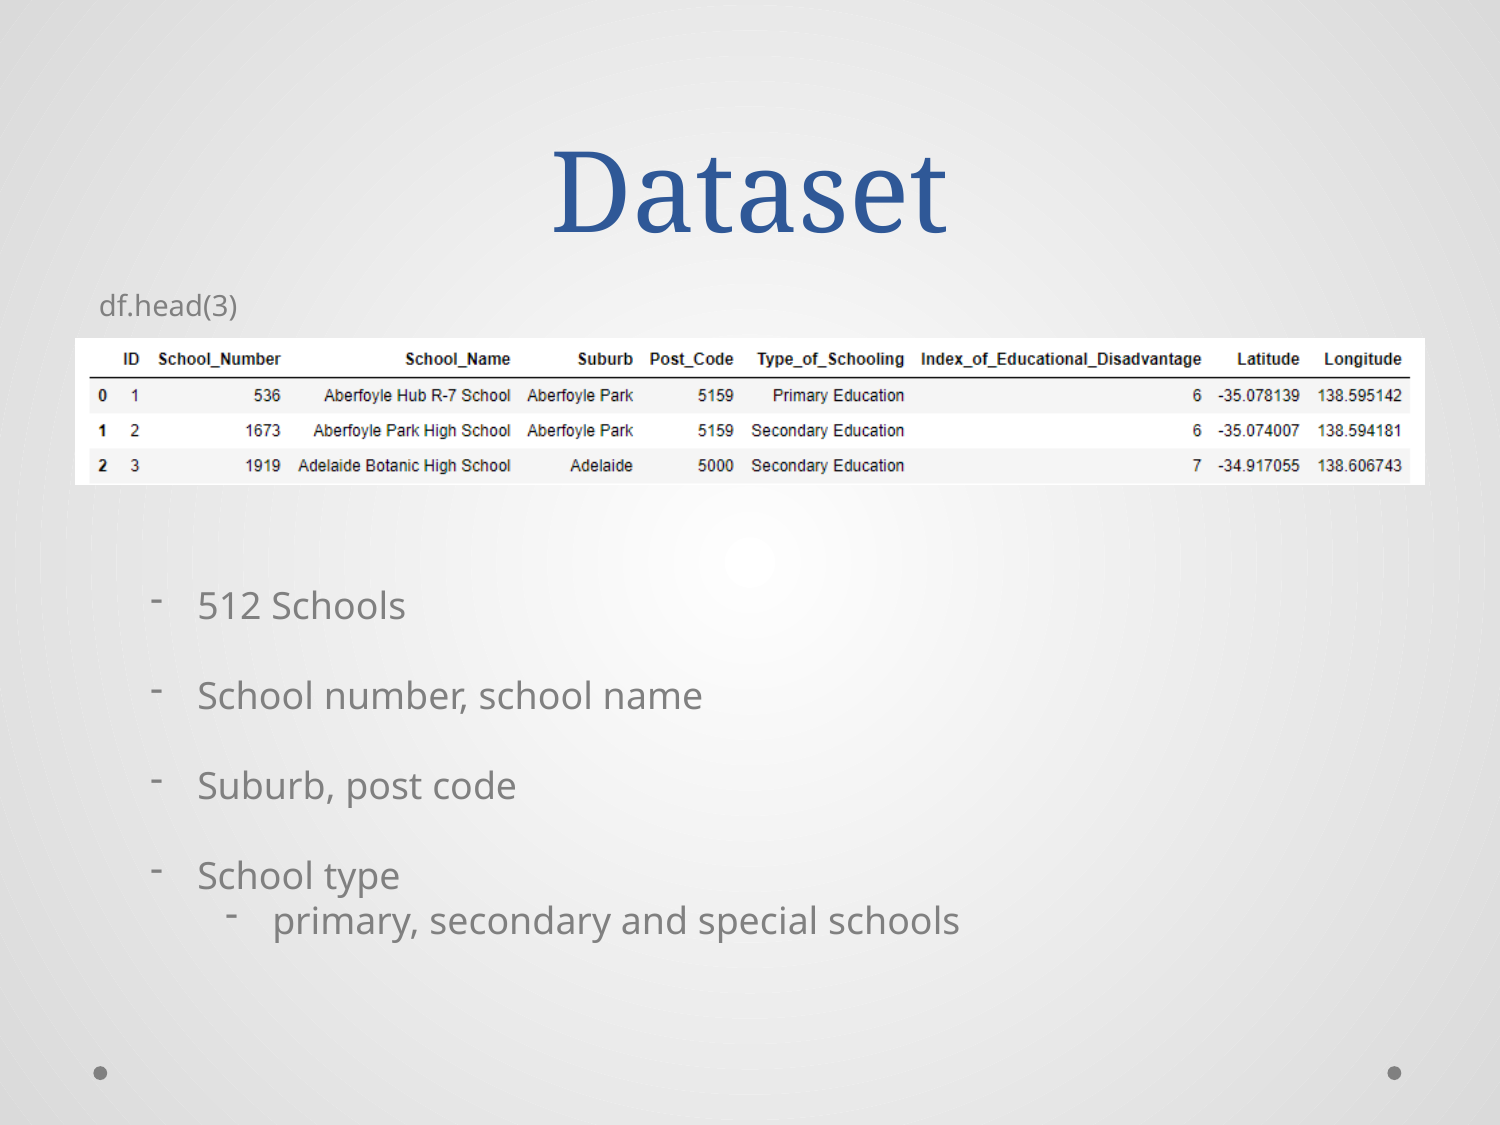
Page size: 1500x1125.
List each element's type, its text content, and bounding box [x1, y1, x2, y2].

text_box df.head(3) [84, 280, 253, 330]
text_box 512 Schools School number, school name Suburb, post code School type primary, secondary and special schools [135, 574, 1365, 949]
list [74, 337, 1426, 485]
title Dataset [75, 0, 1425, 263]
